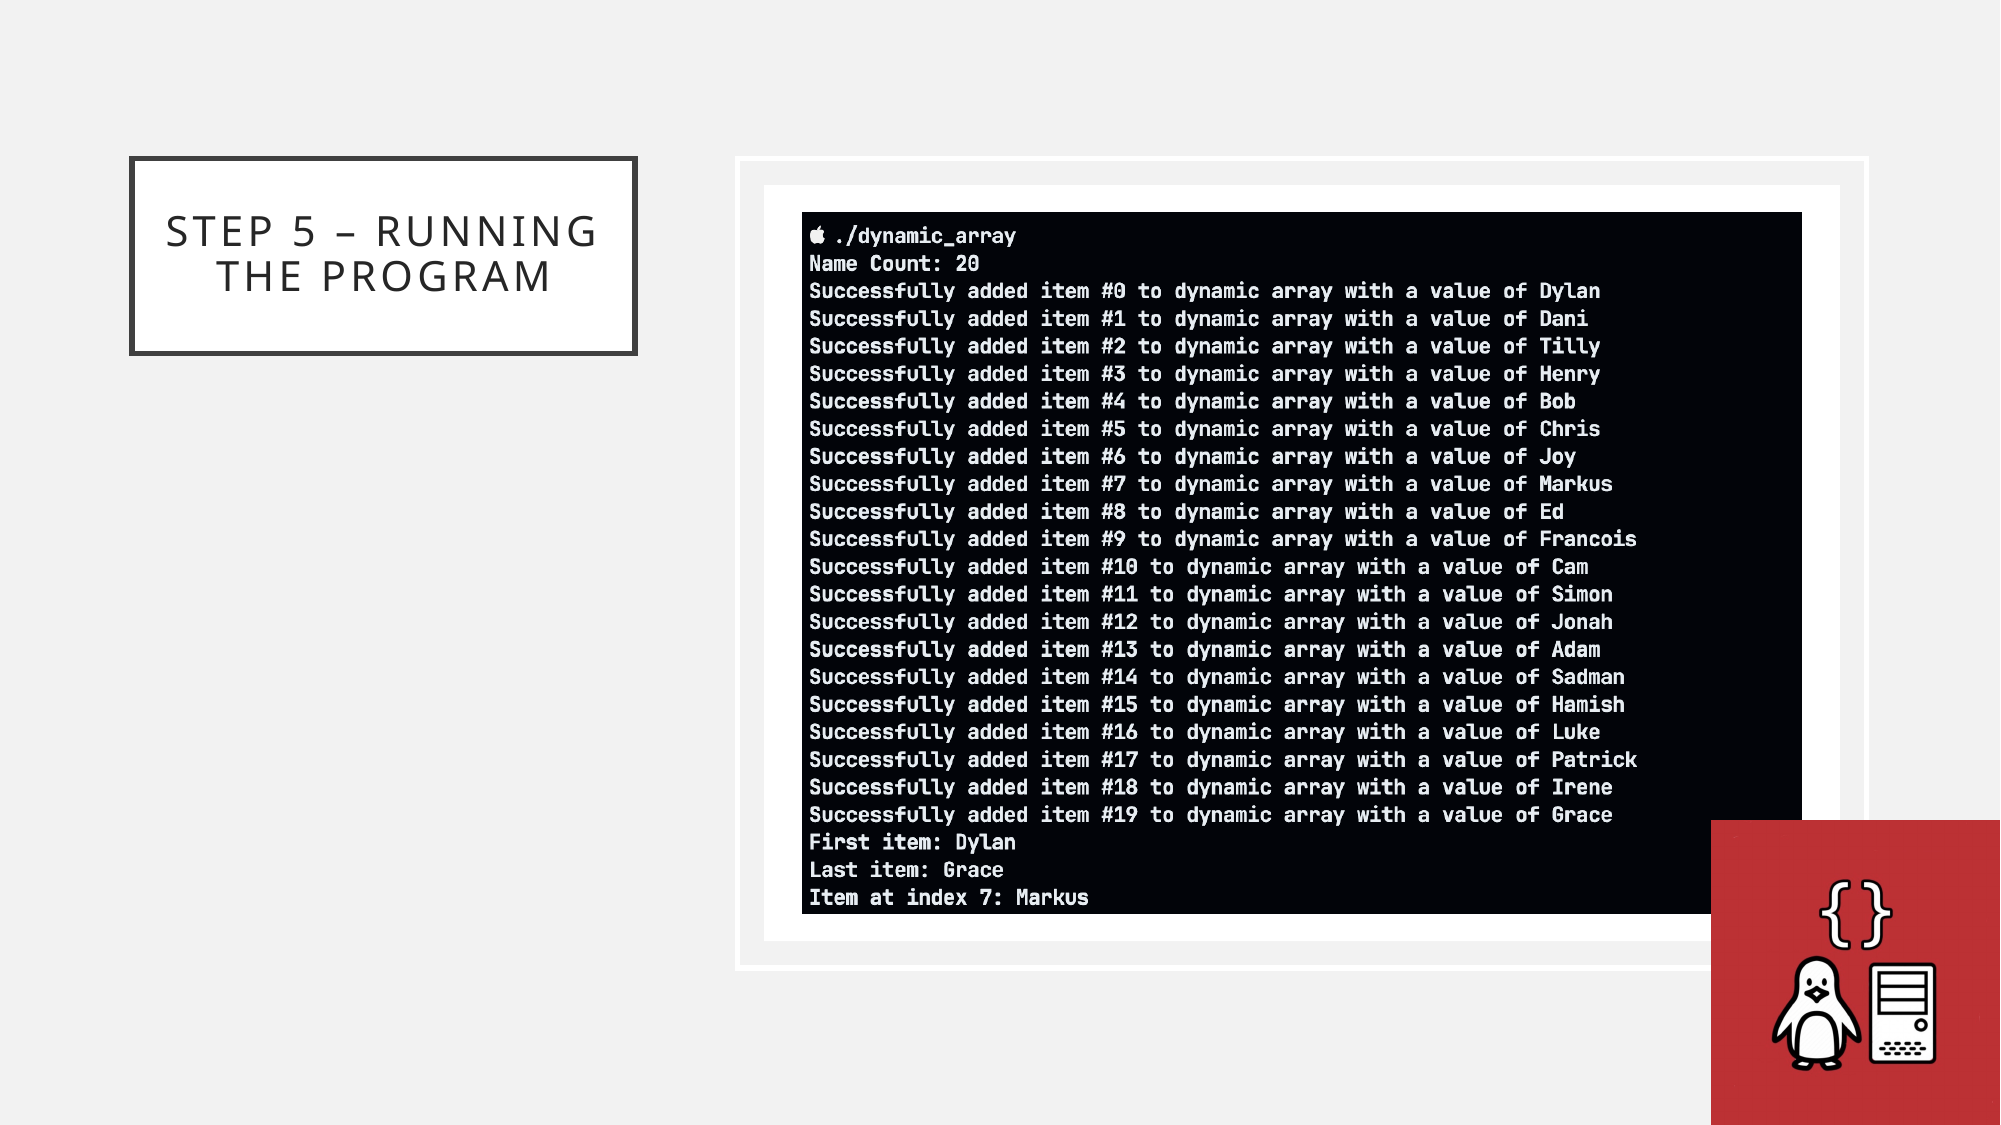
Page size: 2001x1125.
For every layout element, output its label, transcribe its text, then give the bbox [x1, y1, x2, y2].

text_box [736, 157, 1868, 969]
text_box [763, 184, 1841, 942]
title Step 5 – running the program [129, 156, 638, 356]
picture [802, 212, 2000, 1125]
